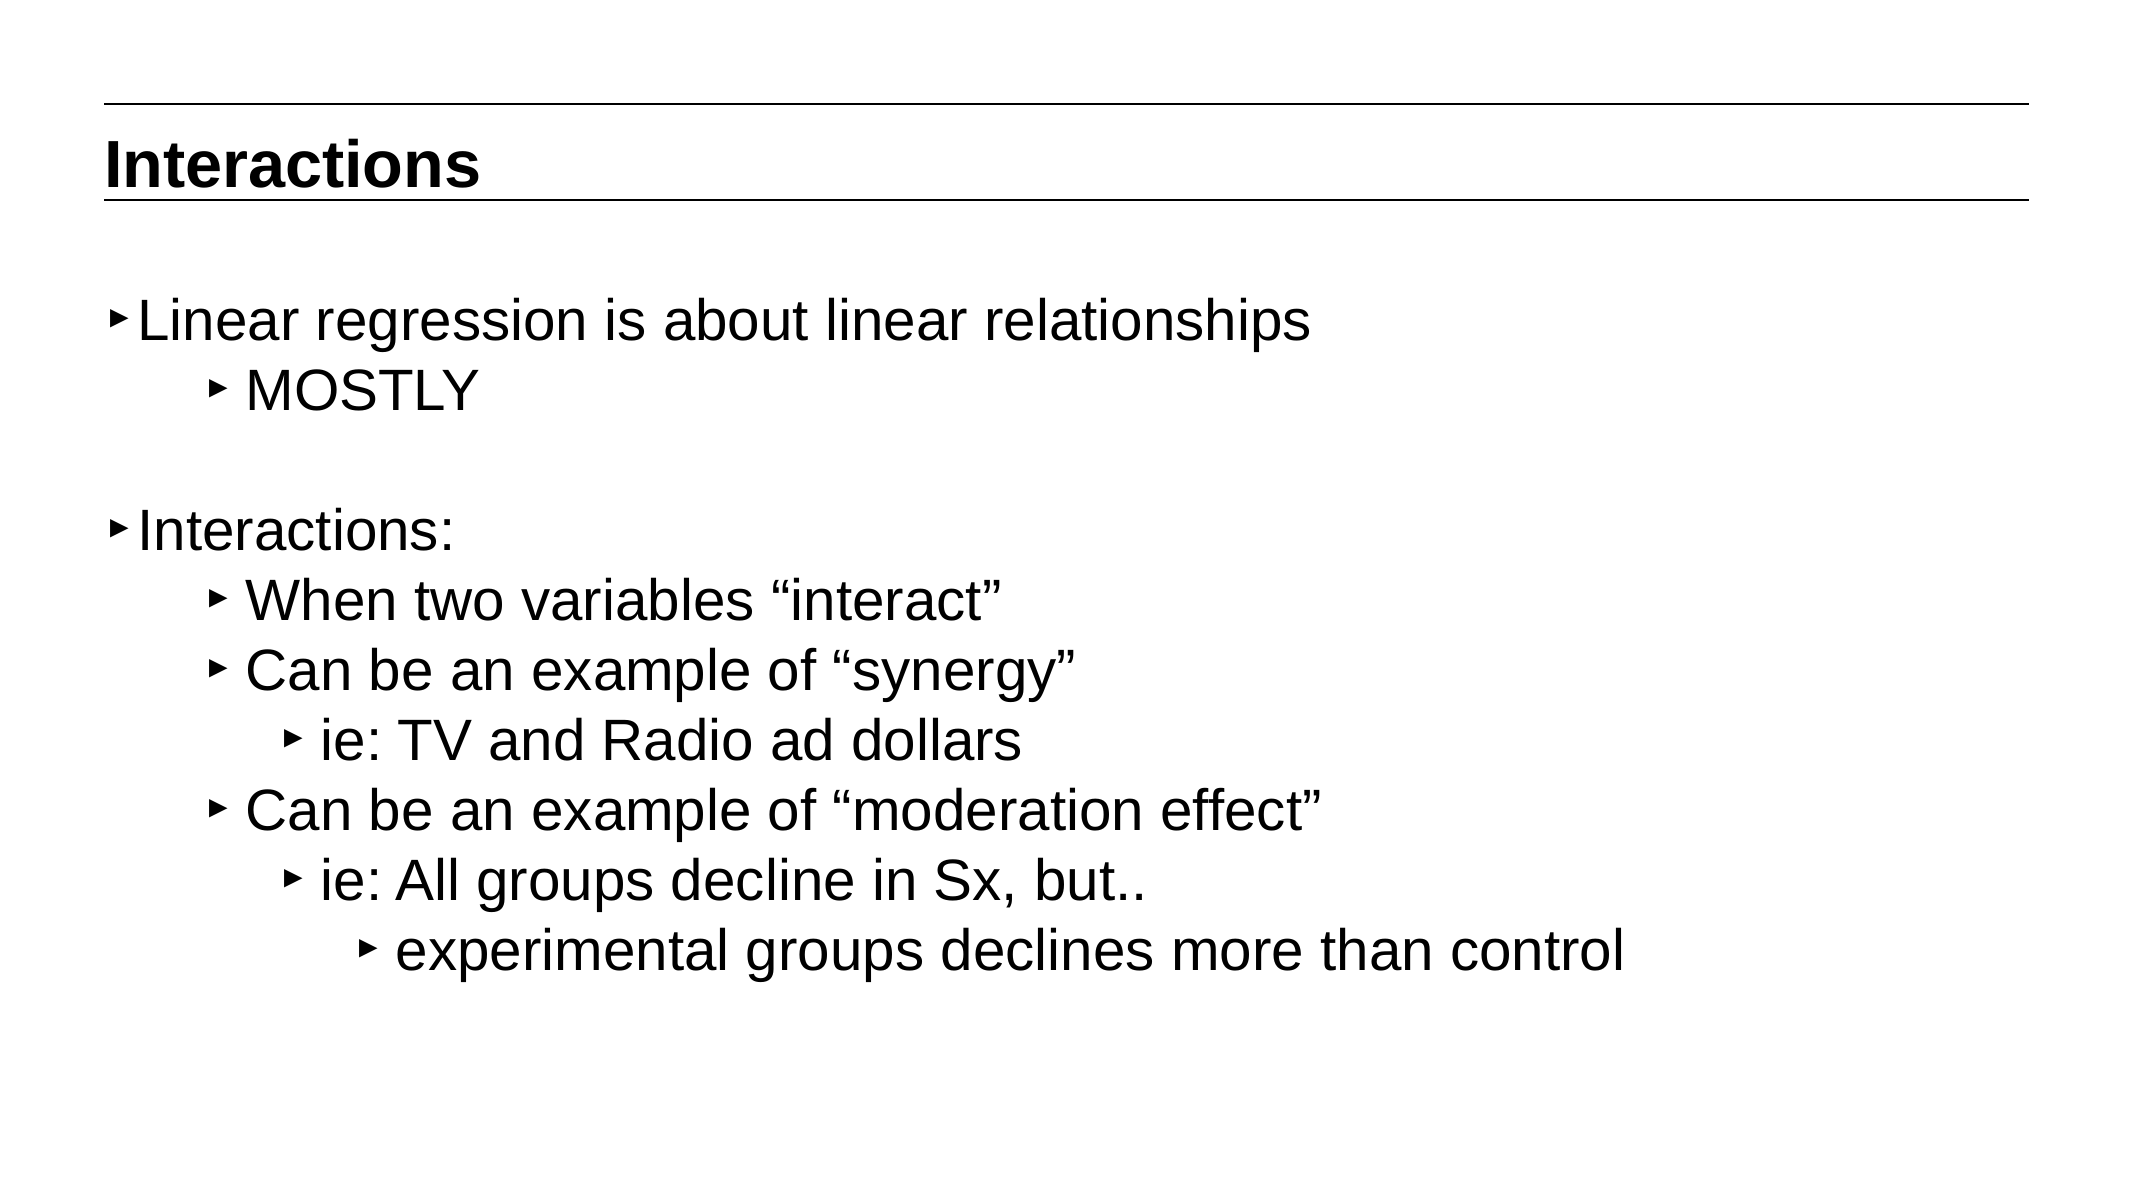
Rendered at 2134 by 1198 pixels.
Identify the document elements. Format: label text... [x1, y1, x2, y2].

list Linear regression is about linear relationships MOSTLY Interactions: When two variables “interact” Can be an example of “synergy” ie: TV and Radio ad dollars Can be an example of “moderation effect” ie: All groups decline in Sx, but.. experimental groups declines more than control [104, 212, 2030, 837]
text_box Interactions [104, 120, 2030, 192]
